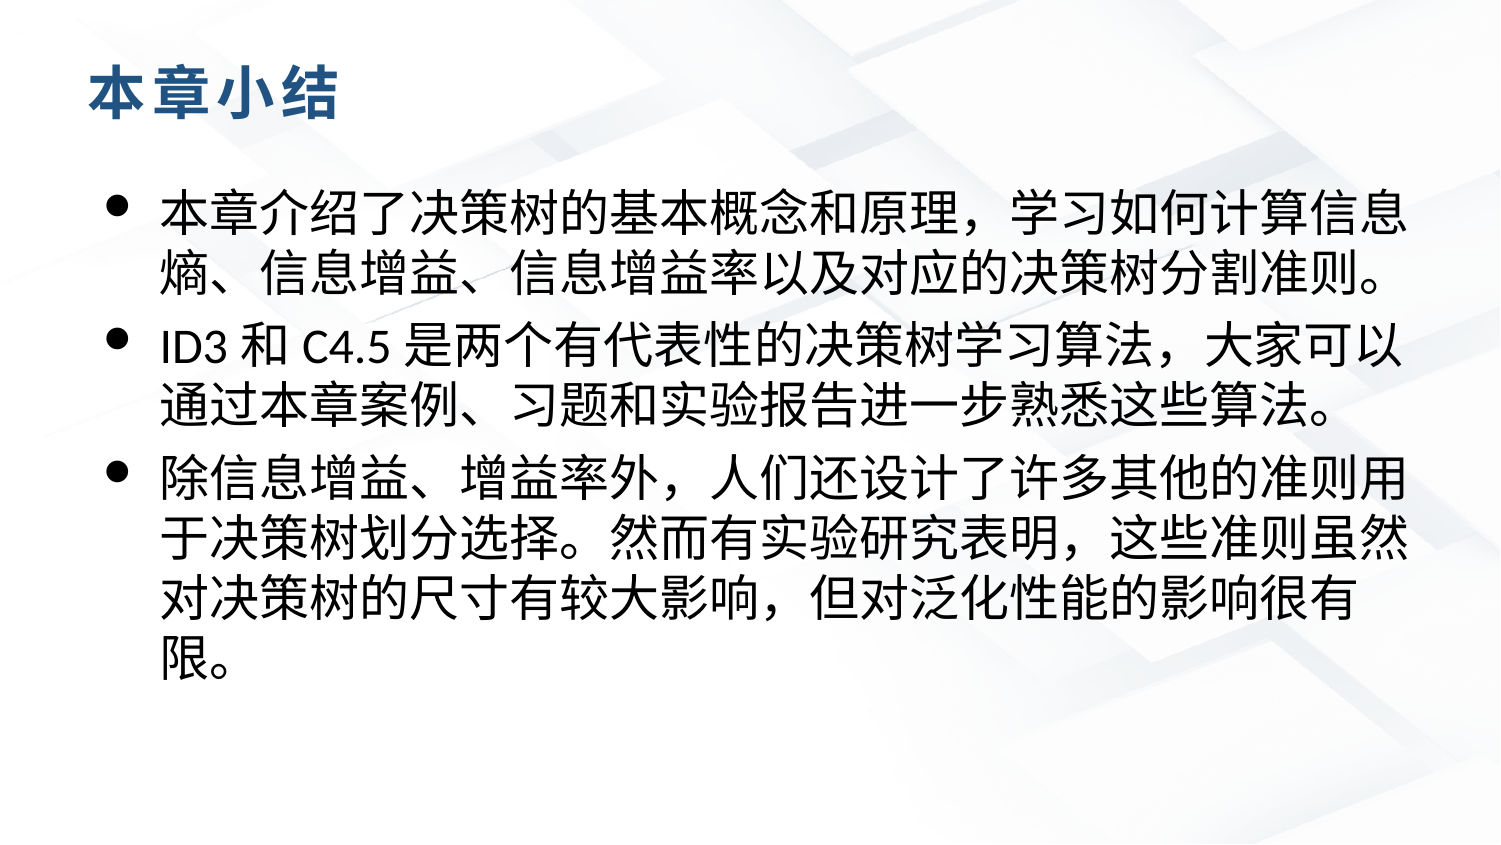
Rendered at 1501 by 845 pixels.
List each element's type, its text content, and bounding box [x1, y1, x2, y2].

text_box 本章小结 [72, 49, 368, 134]
text_box 本章介绍了决策树的基本概念和原理，学习如何计算信息熵、信息增益、信息增益率以及对应的决策树分割准则。 ID3和C4.5是两个有代表性的决策树学习算法，大家可以通过本章案例、习题和实验报告进一步熟悉这些算法。 除信息增益、增益率外，人们还设计了许多其他的准则用于决策树划分选择。然而有实验研究表明，这些准则虽然对决策树的尺寸有较大影响，但对泛化性能的影响很有限。 [88, 173, 1459, 694]
